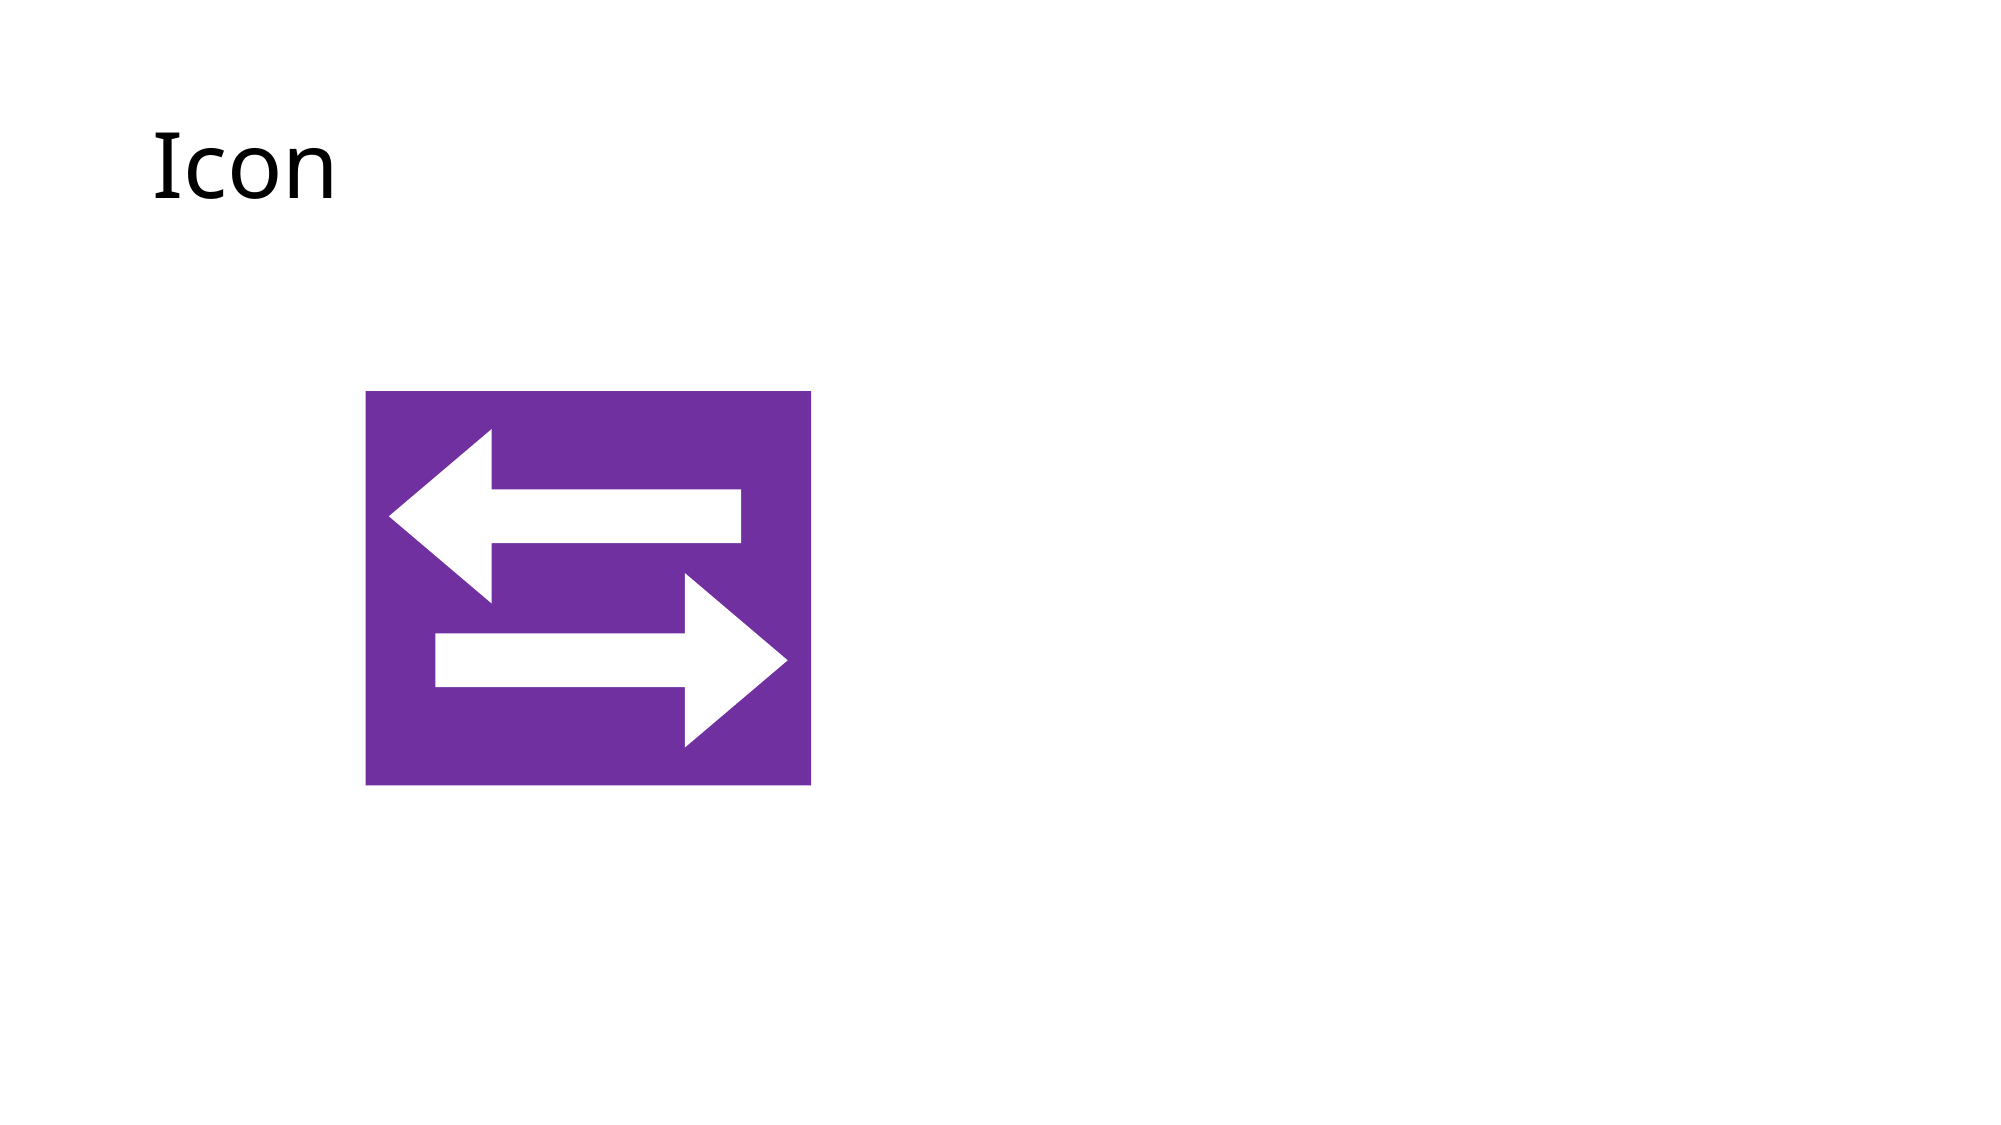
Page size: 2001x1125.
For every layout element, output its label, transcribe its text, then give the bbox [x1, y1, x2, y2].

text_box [388, 429, 788, 748]
text_box [365, 390, 812, 787]
title Icon [137, 59, 1863, 278]
